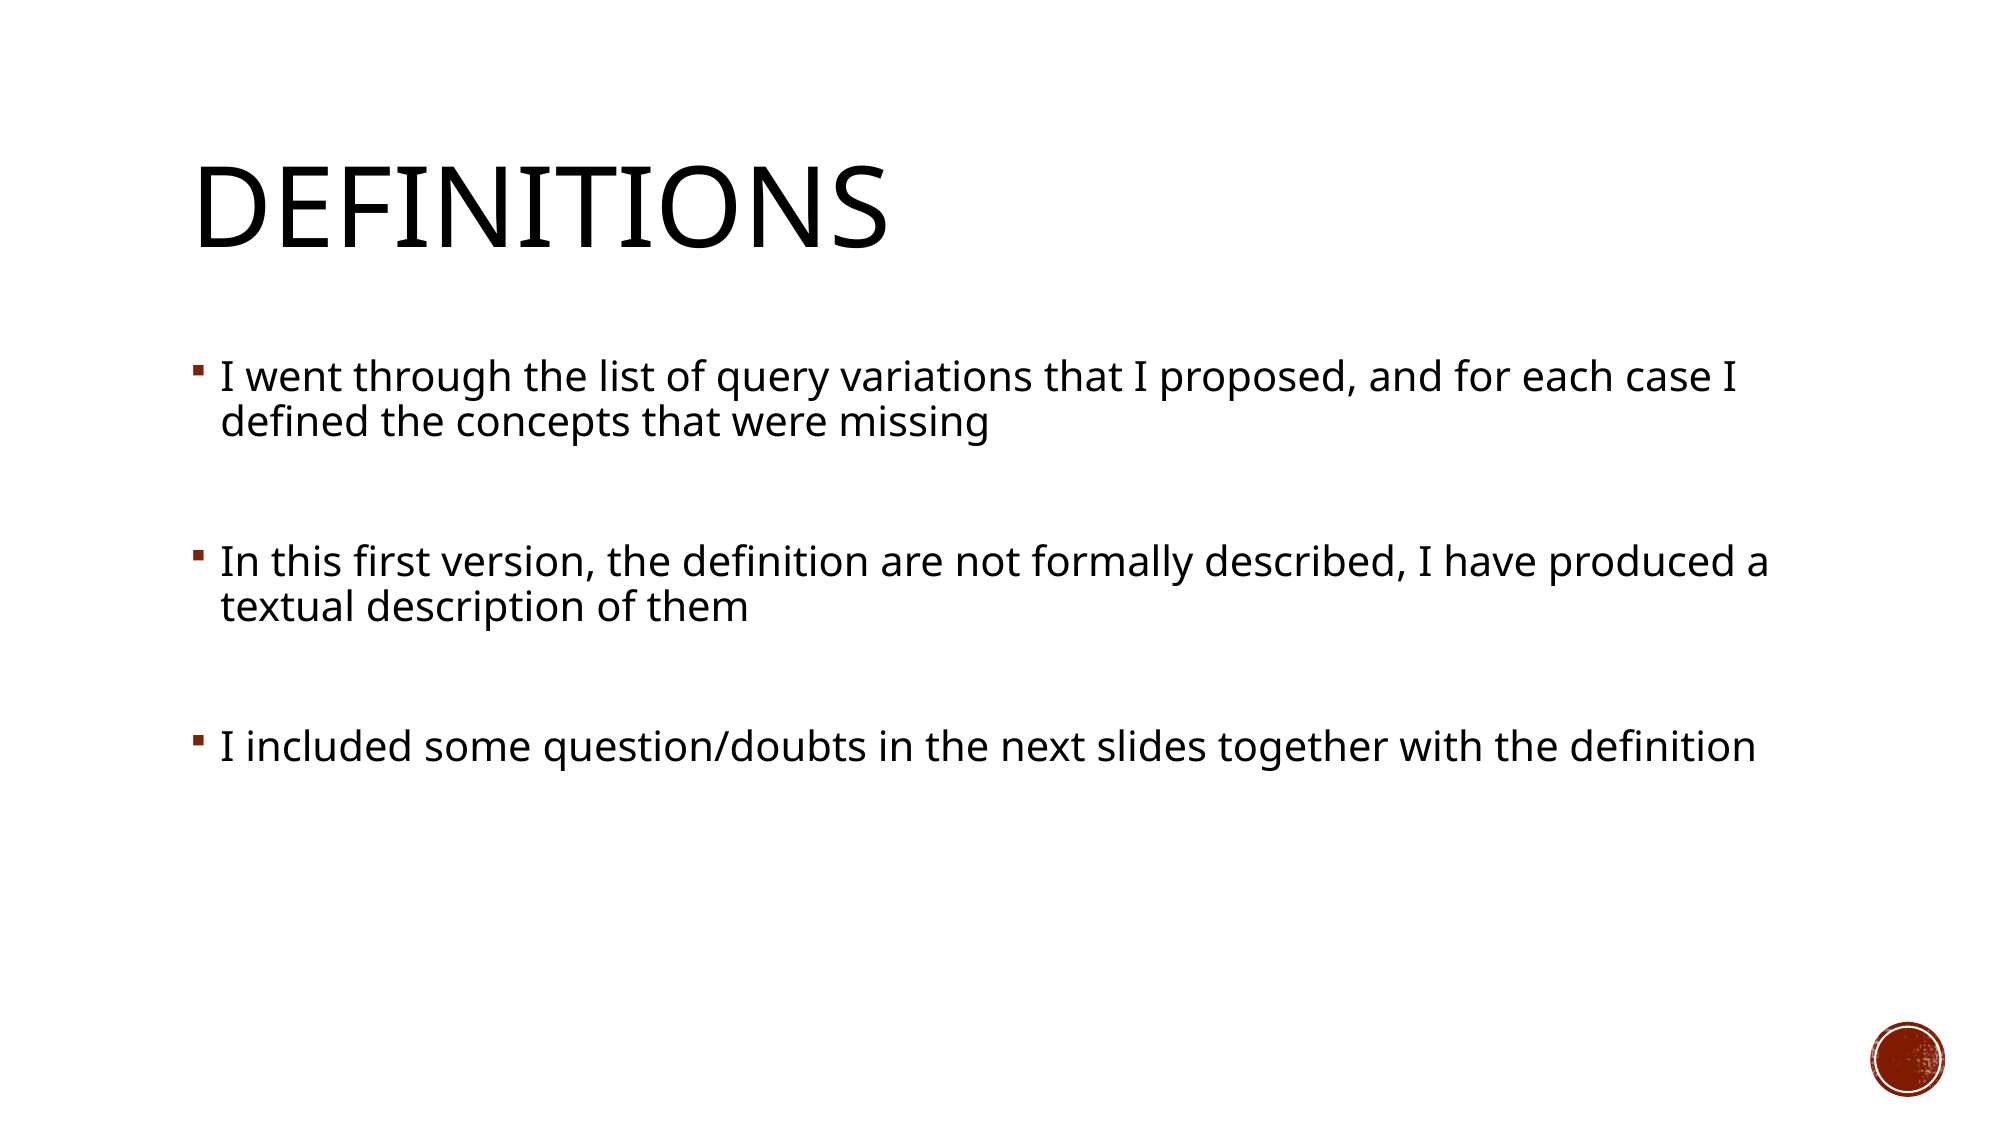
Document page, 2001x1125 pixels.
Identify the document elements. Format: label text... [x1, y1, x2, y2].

list I went through the list of query variations that I proposed, and for each case I defined the concepts that were missing In this first version, the definition are not formally described, I have produced a textual description of them I included some question/doubts in the next slides together with the definition [175, 348, 1826, 1013]
title Definitions [175, 79, 1826, 344]
